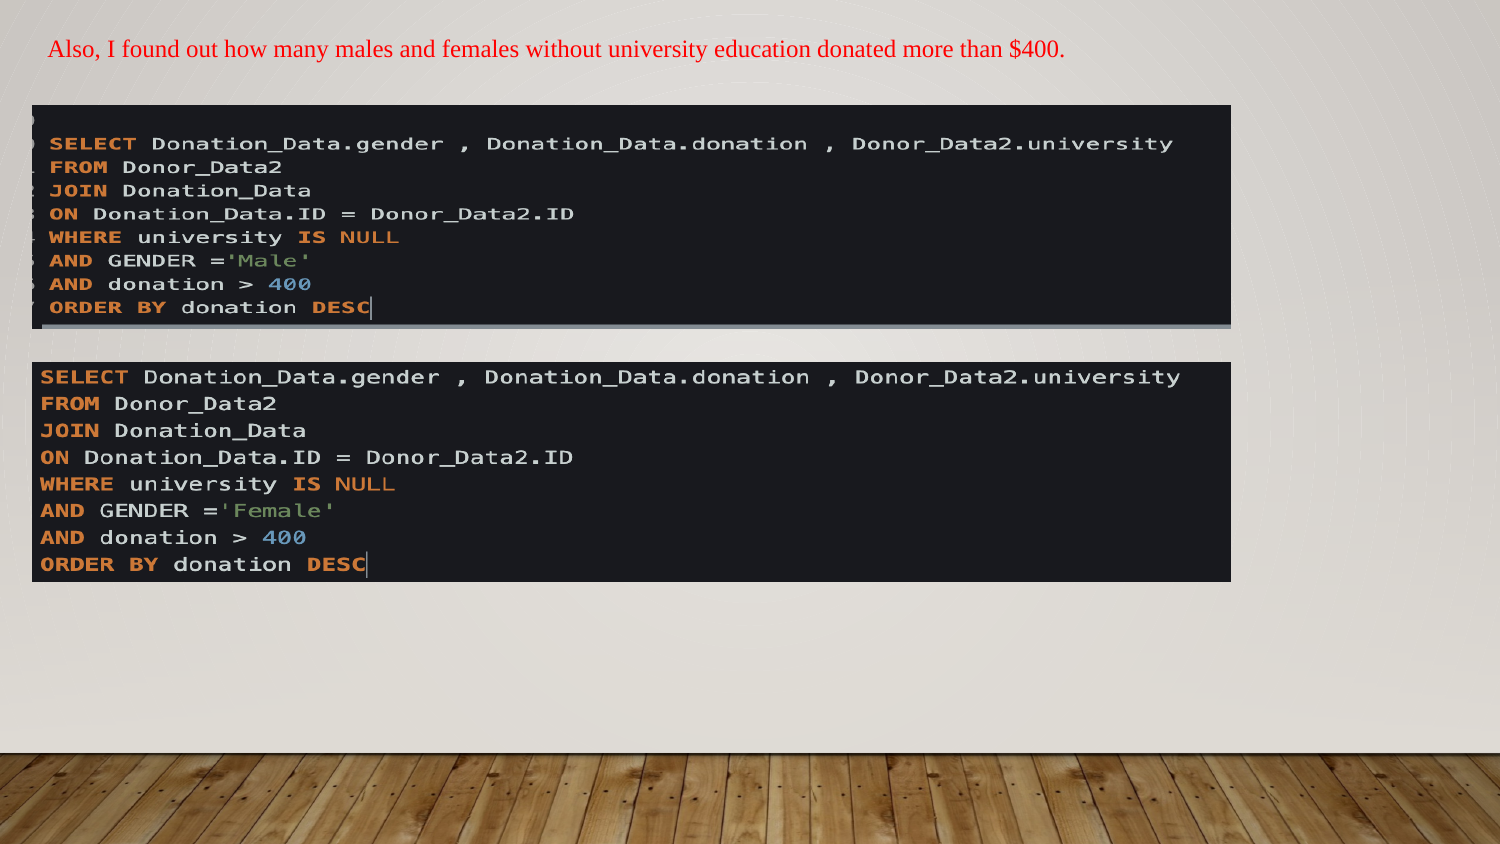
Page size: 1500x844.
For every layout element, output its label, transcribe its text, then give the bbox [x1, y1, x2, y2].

picture [32, 362, 1231, 582]
picture [0, 753, 1500, 844]
text_box Also, I found out how many males and females without university education donated more than $400. [32, 25, 1413, 70]
picture [32, 105, 1231, 329]
